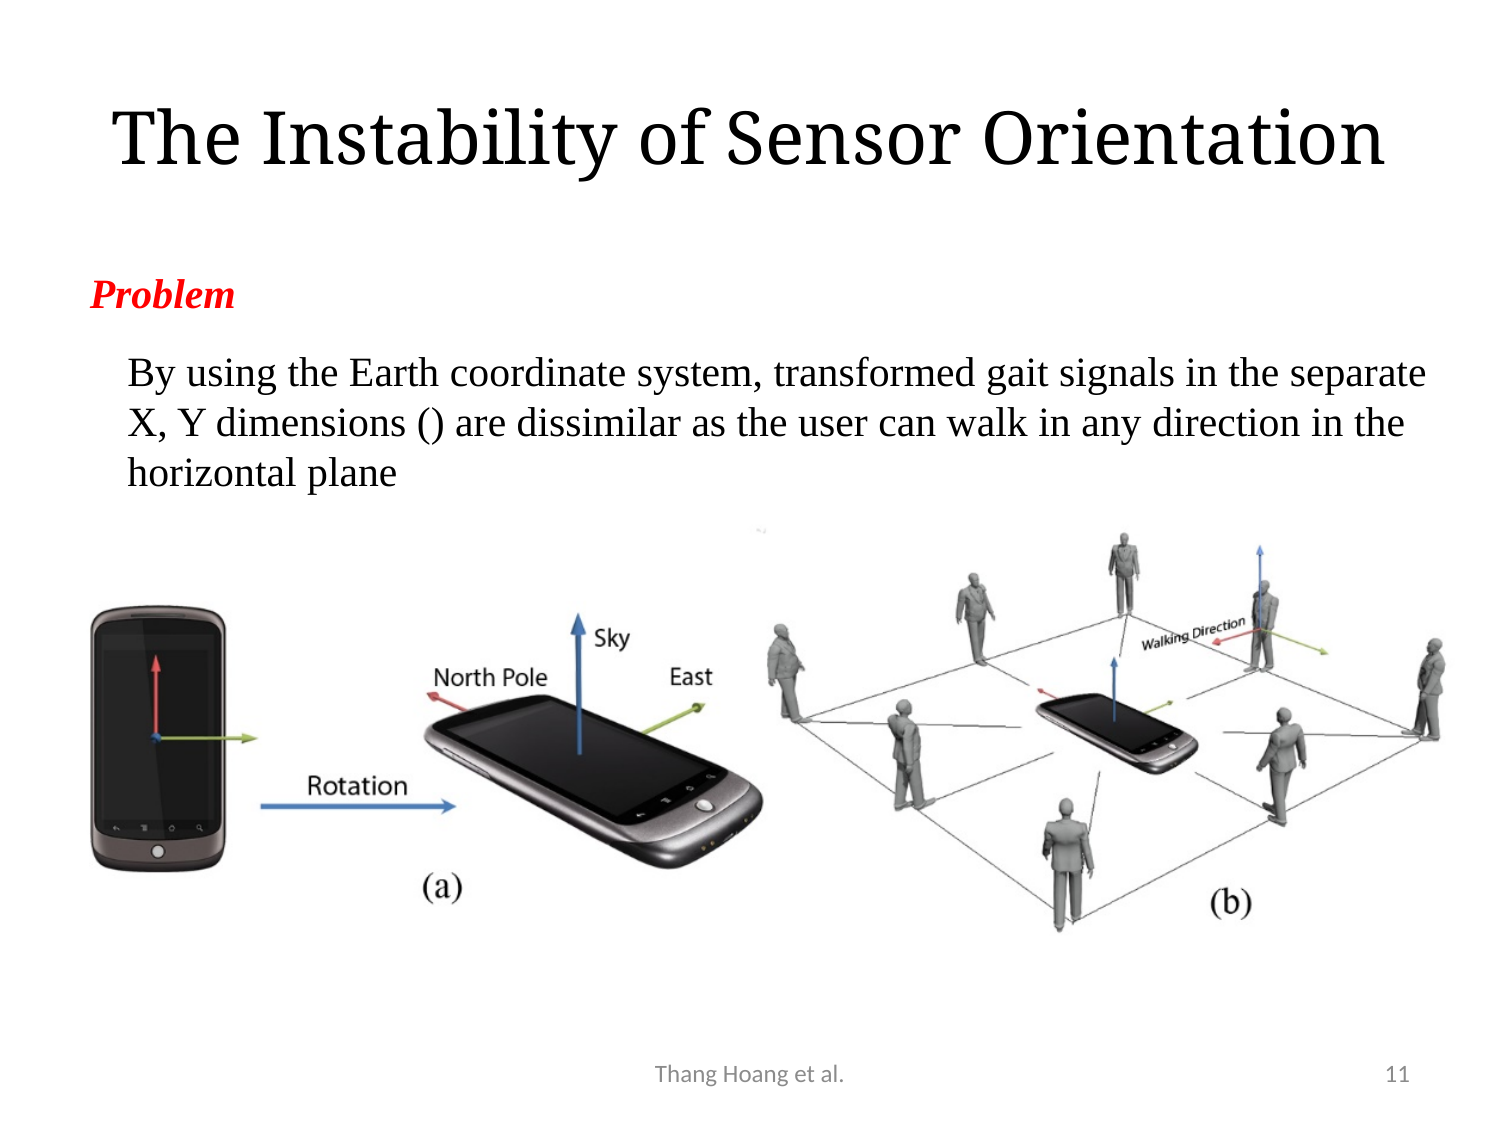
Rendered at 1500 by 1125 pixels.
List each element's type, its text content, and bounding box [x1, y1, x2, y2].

text_box Problem [75, 259, 275, 325]
slide_number 11 [1074, 1042, 1425, 1103]
footer Thang Hoang et al. [512, 1042, 988, 1103]
title The Instability of Sensor Orientation [75, 82, 1425, 188]
picture [32, 505, 1482, 963]
